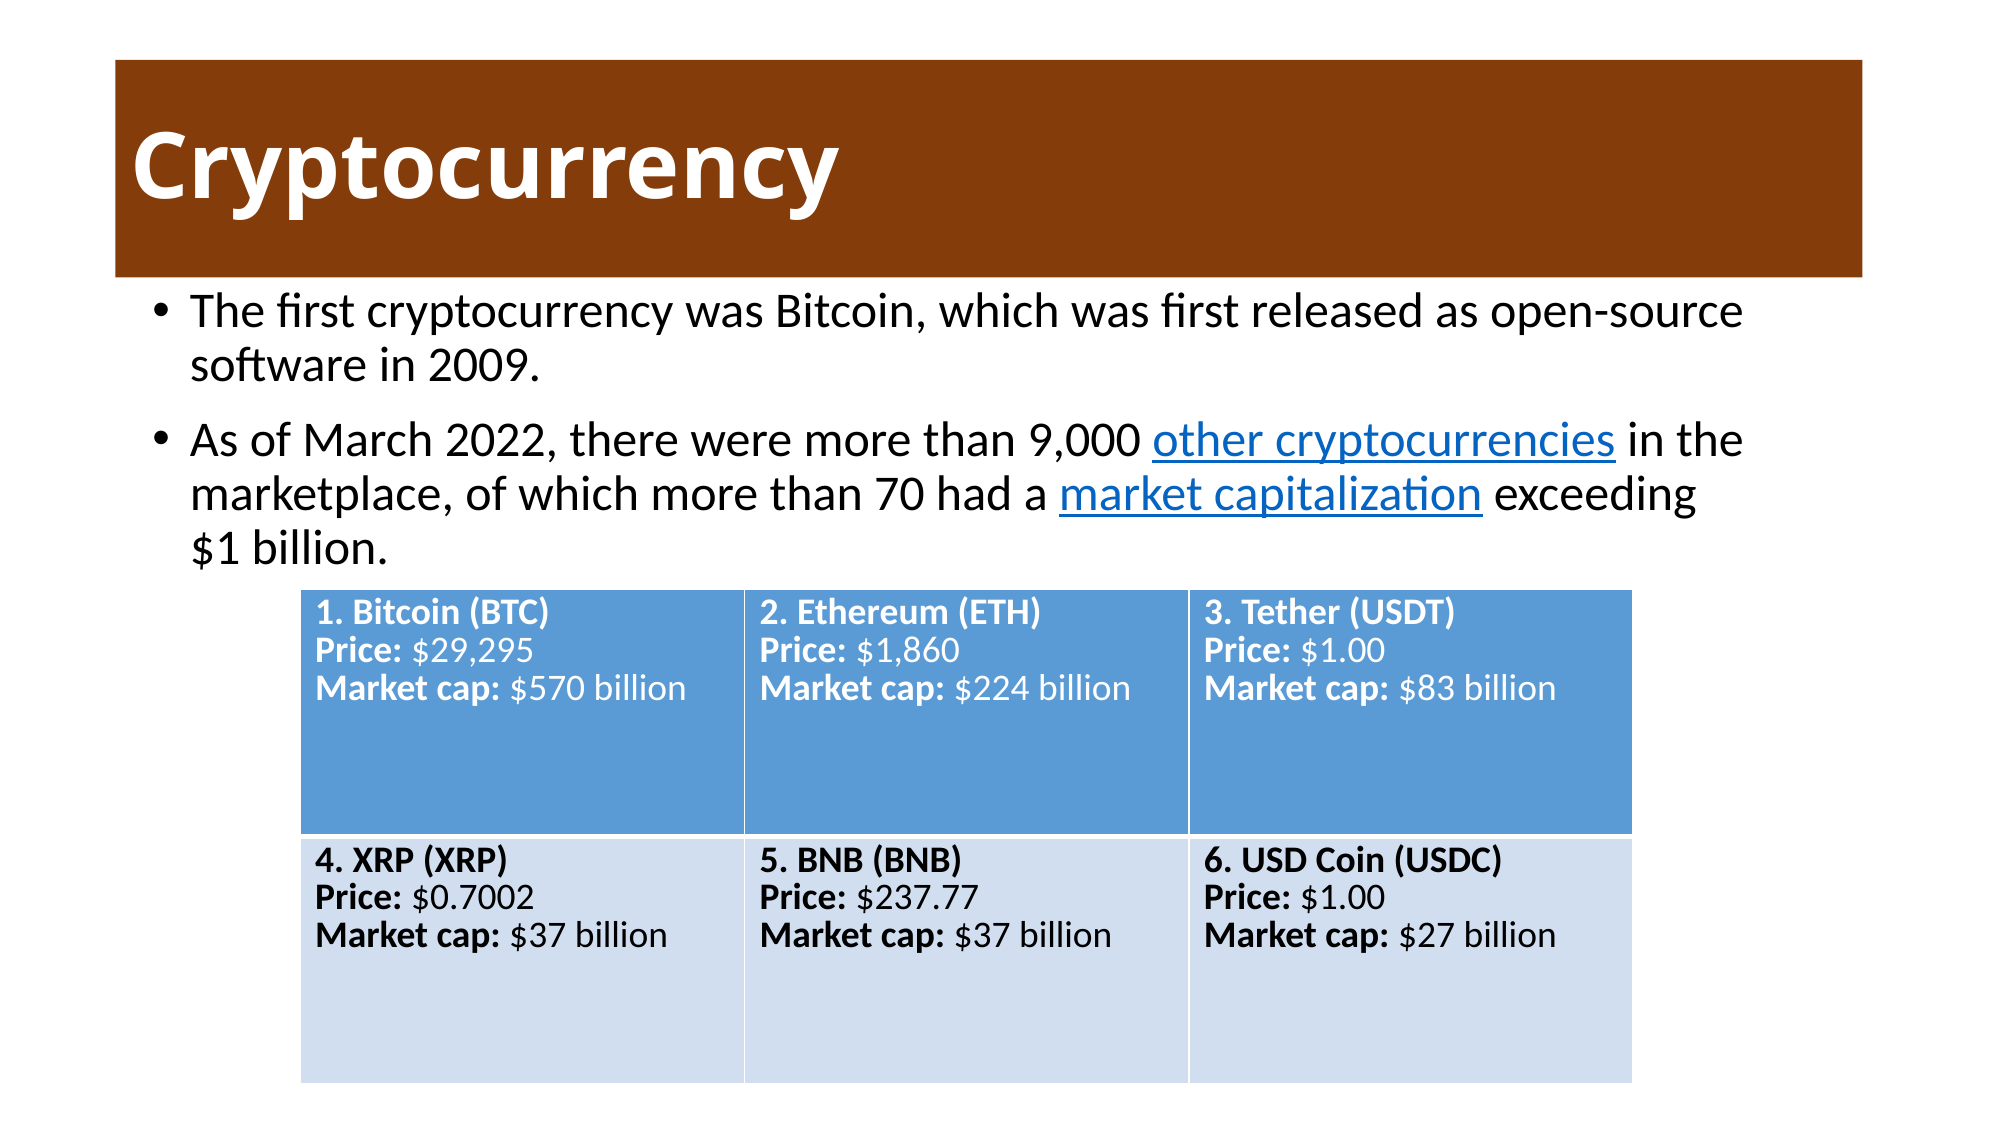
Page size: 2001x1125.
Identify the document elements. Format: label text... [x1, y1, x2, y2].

title Cryptocurrency [115, 59, 1863, 278]
table_cell 6. USD Coin (USDC) Price: $1.00 Market cap: $27 billion [1190, 839, 1632, 1083]
table_cell 4. XRP (XRP) Price: $0.7002 Market cap: $37 billion [301, 839, 744, 1083]
table_cell 5. BNB (BNB) Price: $237.77 Market cap: $37 billion [745, 839, 1188, 1083]
table_header 2. Ethereum (ETH) Price: $1,860 Market cap: $224 billion [745, 590, 1188, 834]
list The first cryptocurrency was Bitcoin, which was first released as open-source software in 2009. As of March 2022, there were more than 9,000 other cryptocurrencies in the marketplace, of which more than 70 had a market capitalization exceeding $1 billion. [137, 278, 1863, 1054]
table_header 3. Tether (USDT) Price: $1.00 Market cap: $83 billion [1190, 590, 1632, 834]
table_header 1. Bitcoin (BTC) Price: $29,295 Market cap: $570 billion [301, 590, 744, 834]
